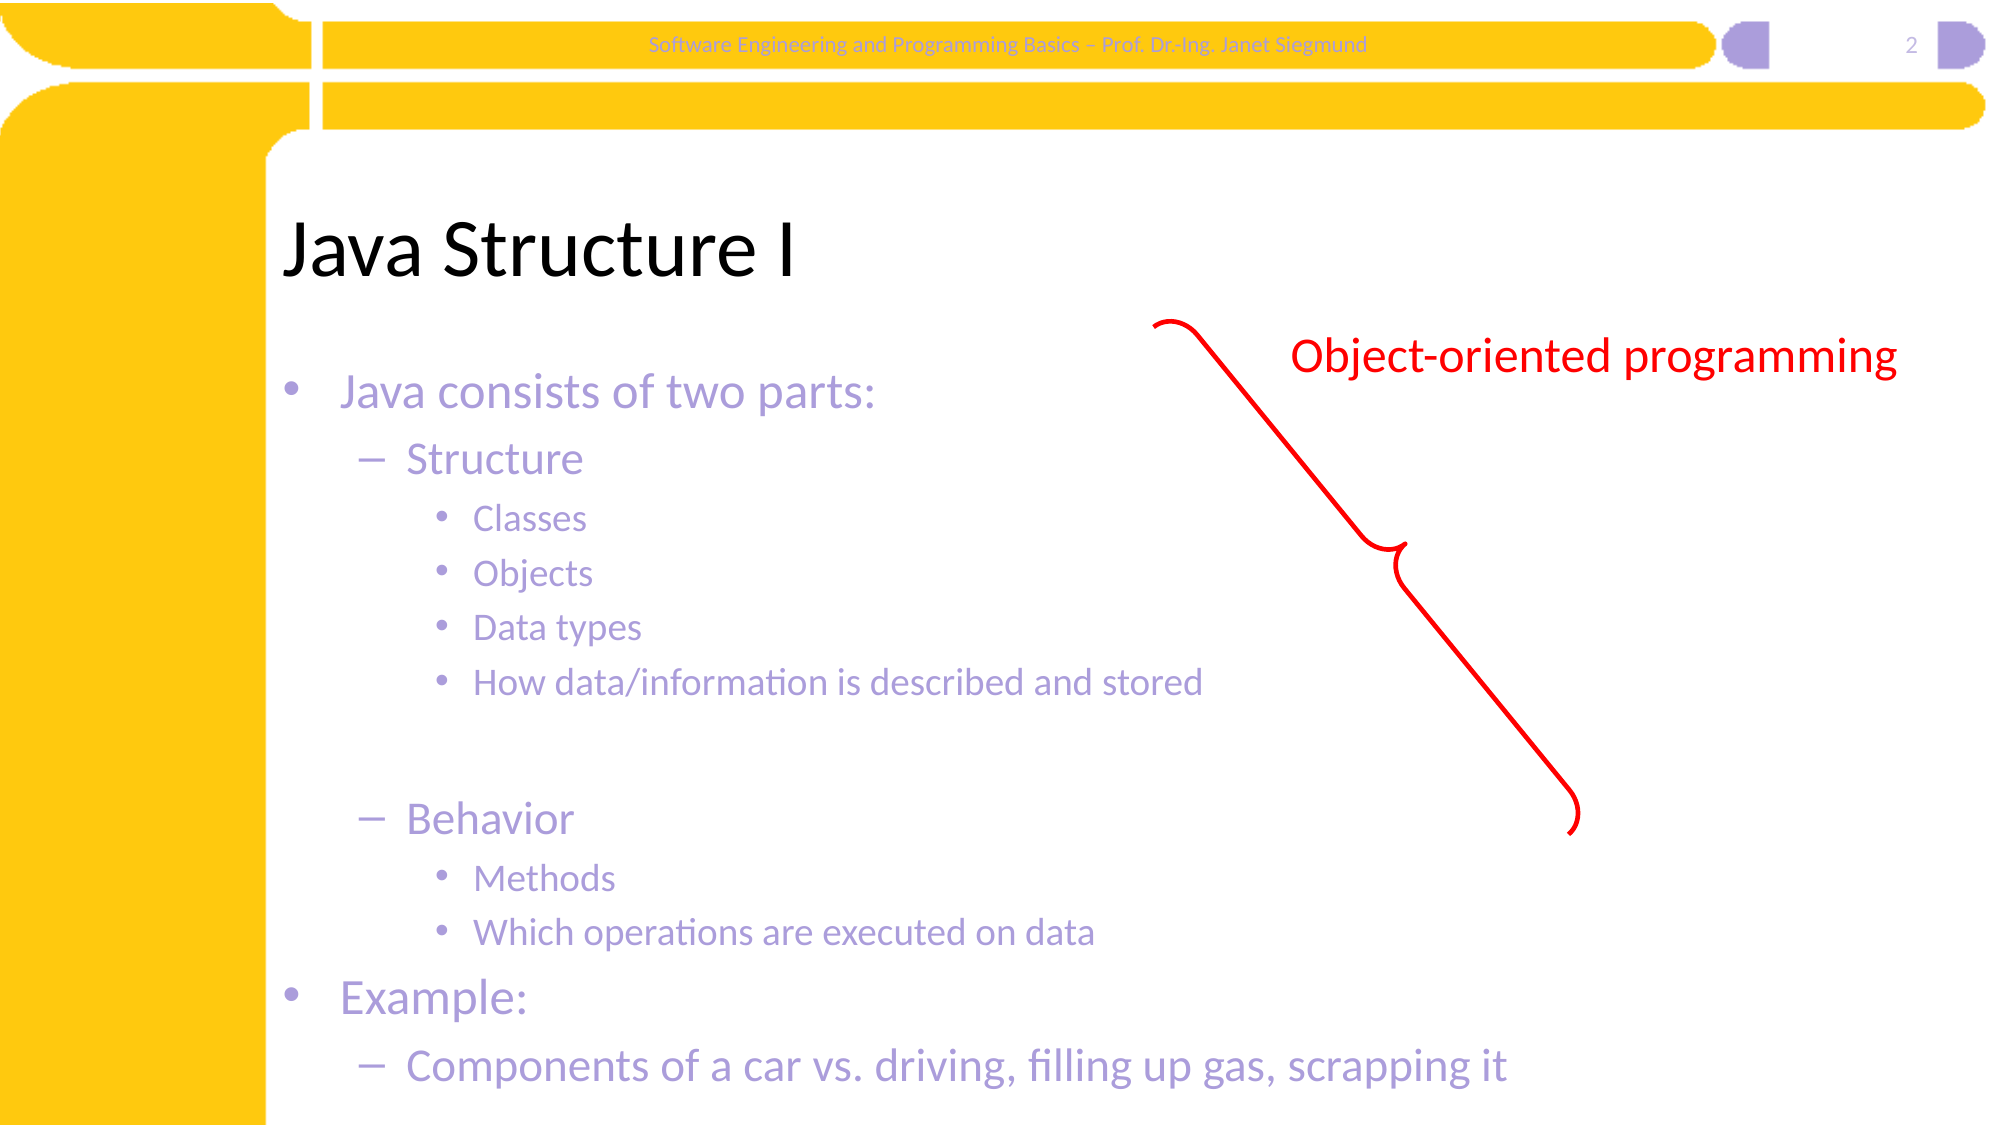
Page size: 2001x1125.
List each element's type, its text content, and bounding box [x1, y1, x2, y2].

text_box [1153, 320, 1579, 835]
list Java consists of two parts: Structure Classes Objects Data types How data/information is described and stored Behavior Methods Which operations are executed on data Example: Components of a car vs. driving, filling up gas, scrapping it [267, 349, 1993, 1104]
slide_number 2 [1767, 20, 1934, 67]
text_box Object-oriented programming [1275, 314, 1913, 390]
picture [0, 3, 1999, 1125]
title Java Structure I [267, 149, 1993, 338]
